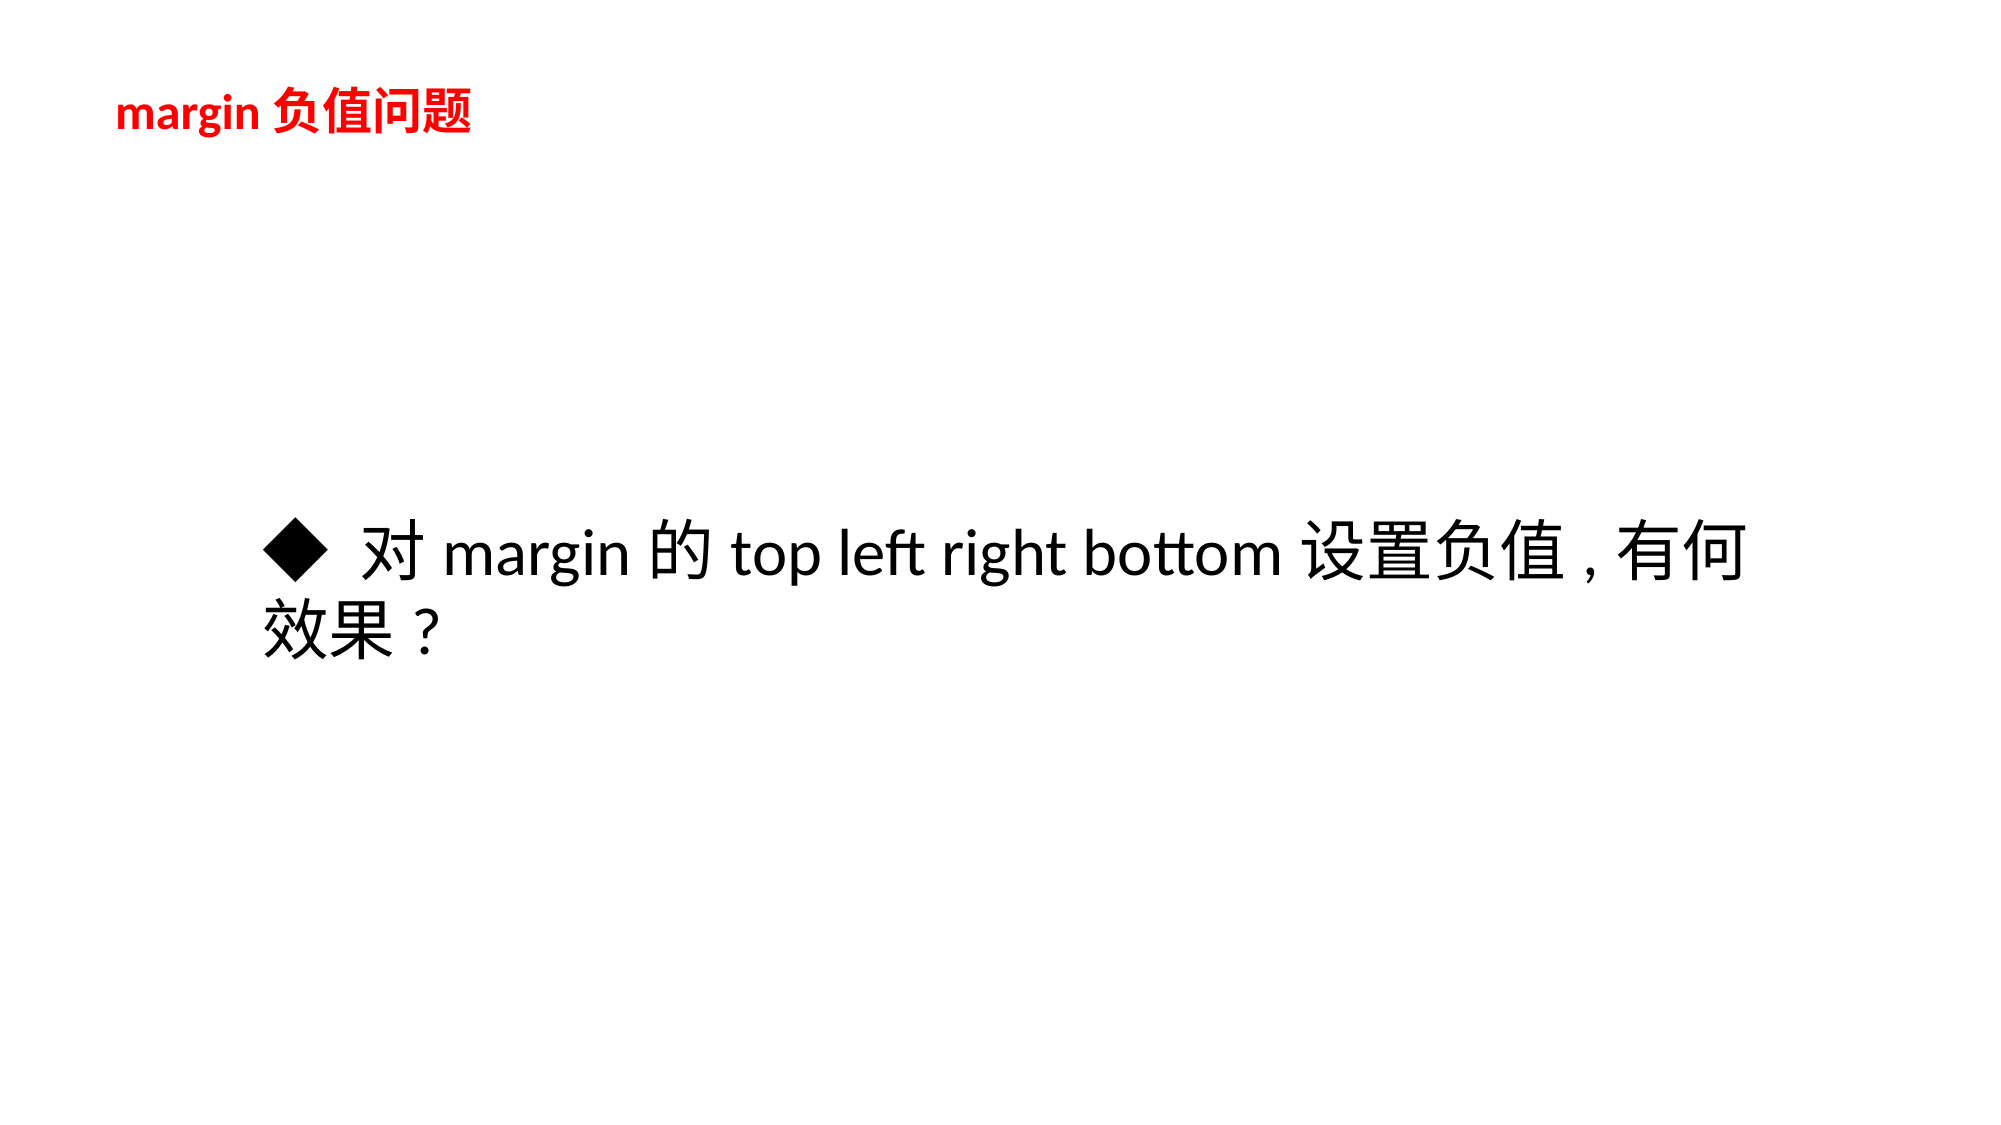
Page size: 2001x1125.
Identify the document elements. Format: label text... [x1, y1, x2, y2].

text_box margin负值问题 [100, 60, 923, 147]
text_box ◆ 对margin的top left right bottom设置负值,有何效果? [247, 500, 1803, 676]
